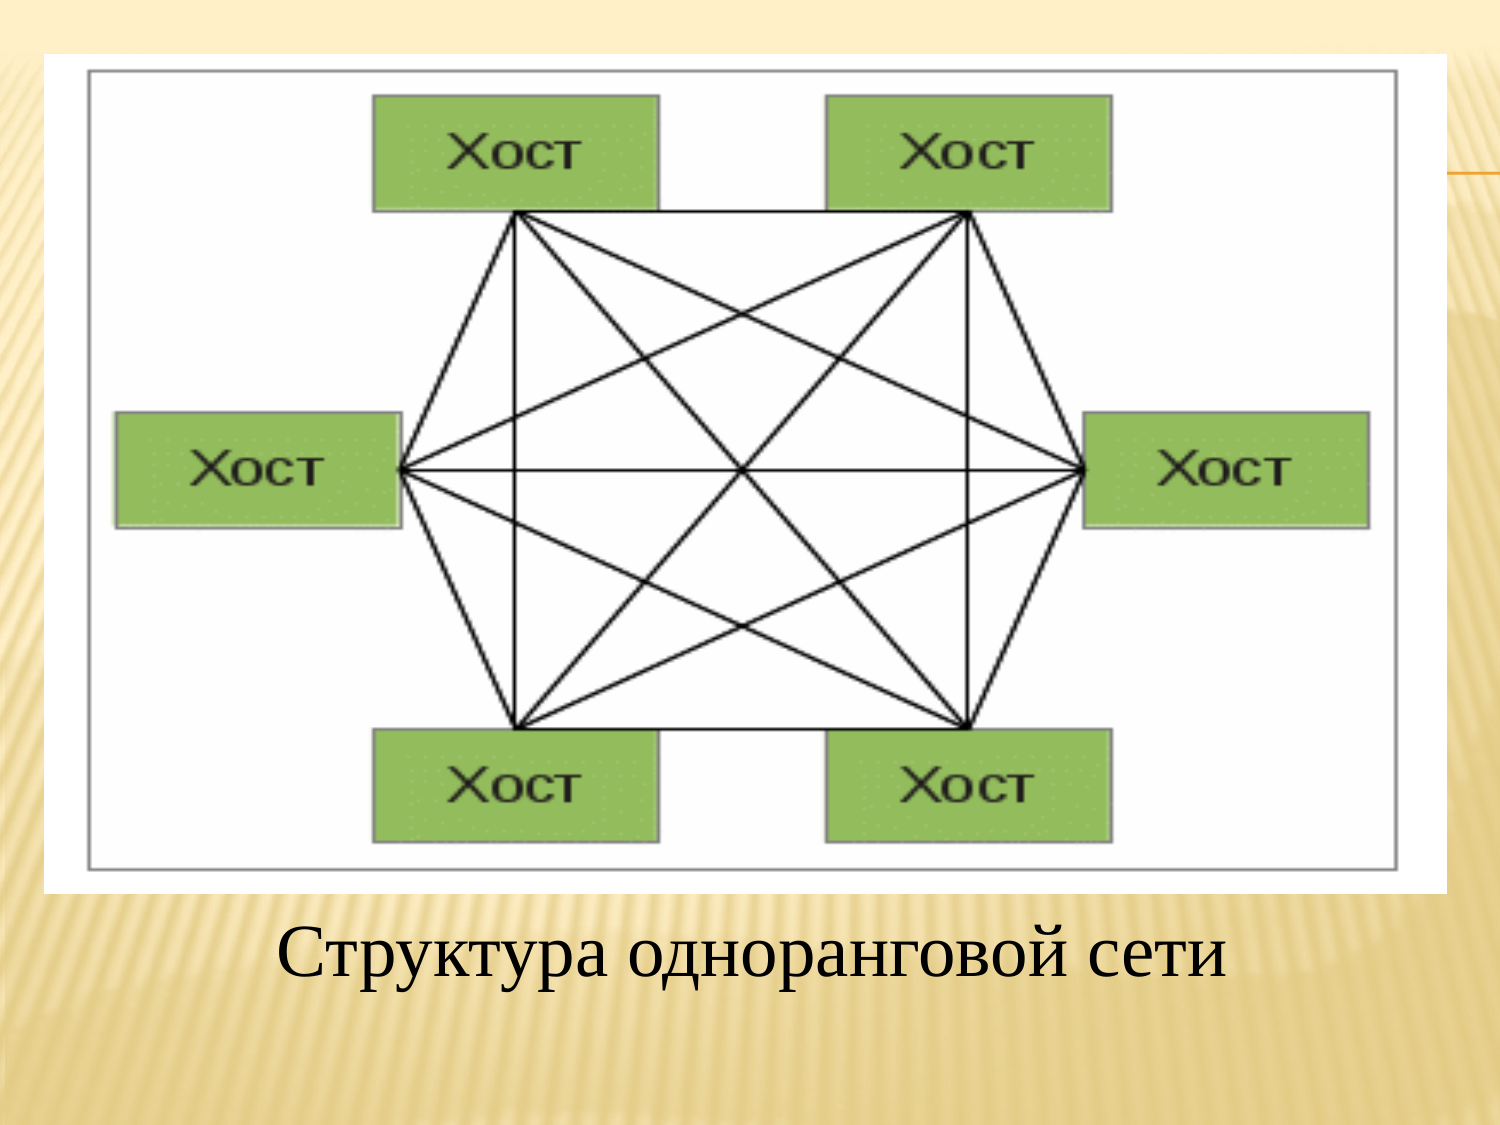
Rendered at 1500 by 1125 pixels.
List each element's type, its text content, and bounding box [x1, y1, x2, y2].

list Структура одноранговой сети [2, 54, 1500, 1102]
picture [43, 54, 1448, 894]
